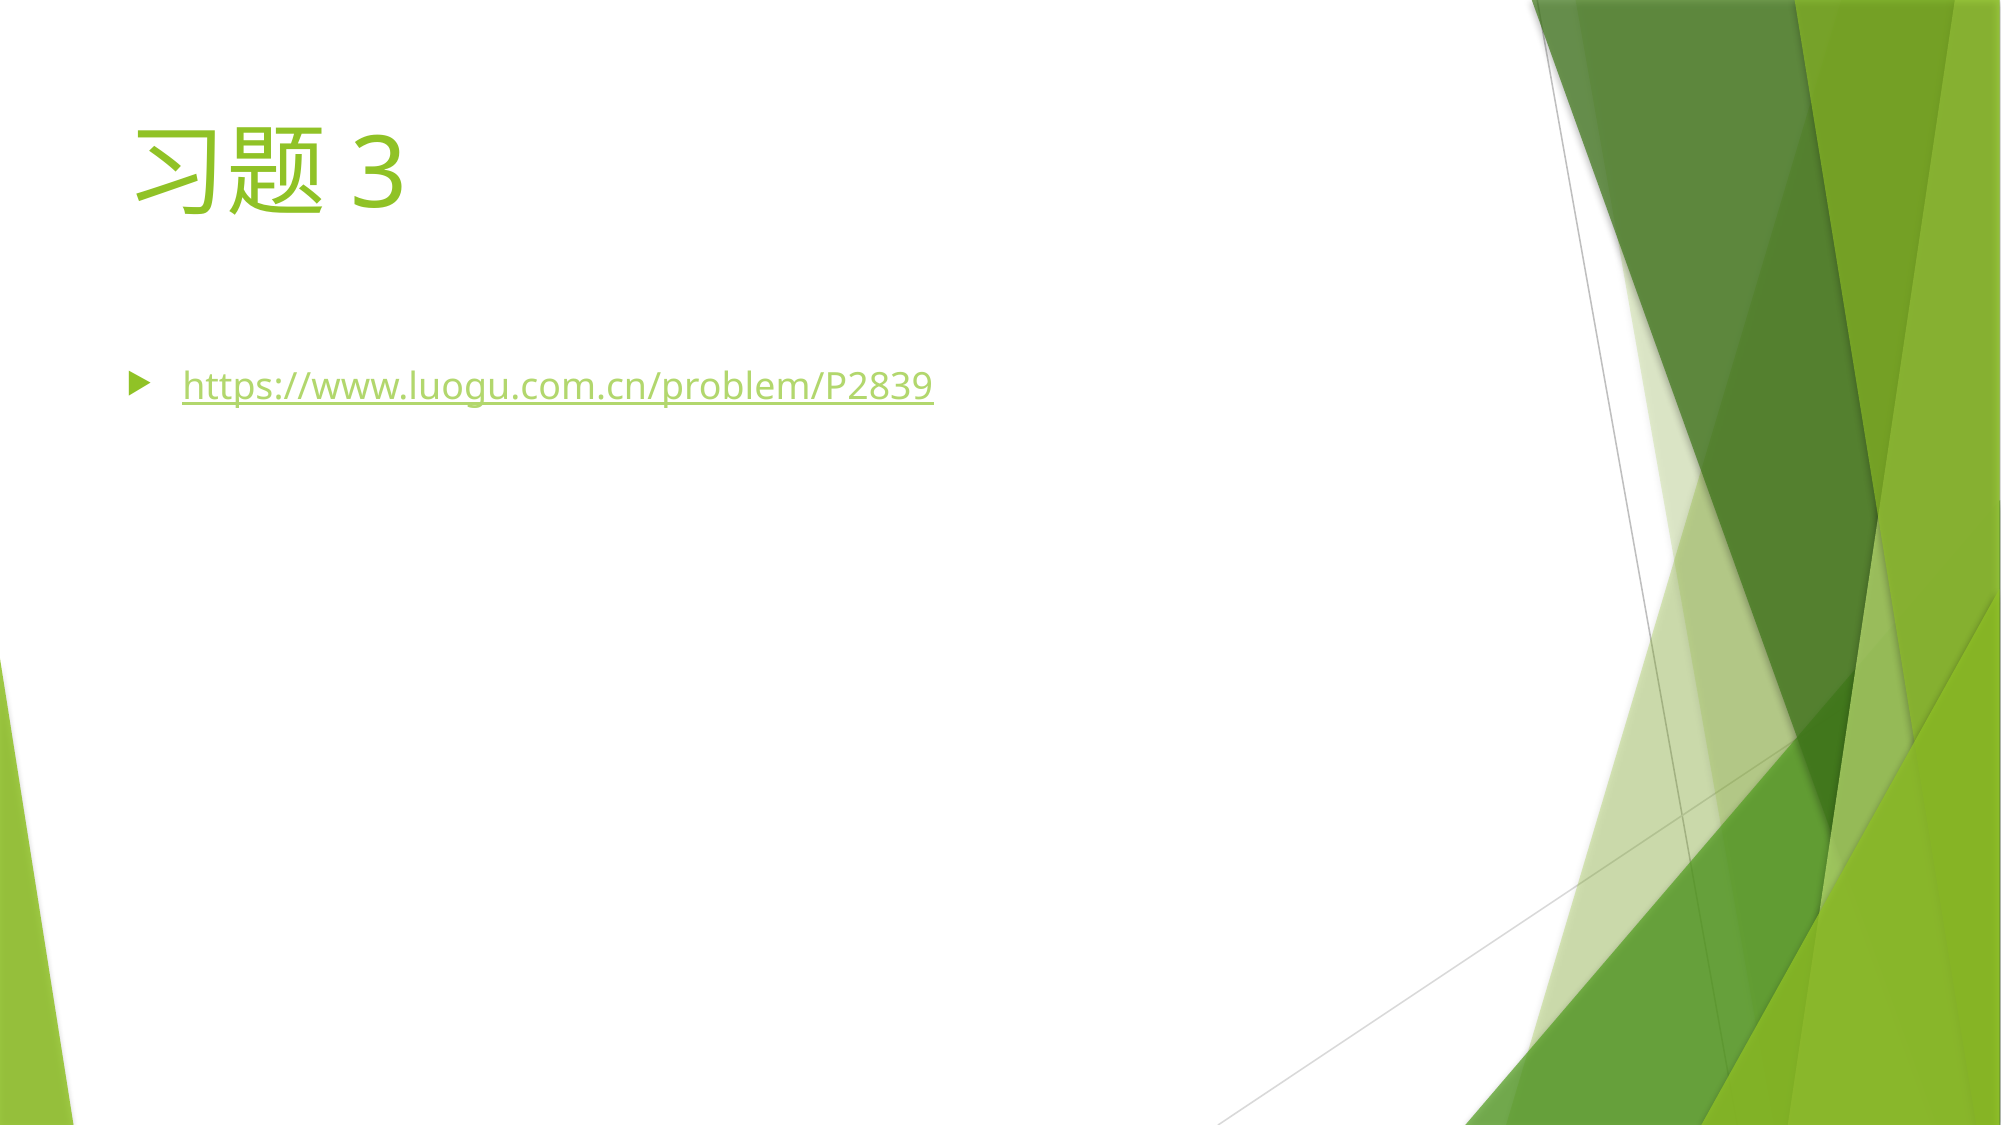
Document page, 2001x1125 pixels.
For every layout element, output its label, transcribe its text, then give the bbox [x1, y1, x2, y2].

title 习题3 [111, 99, 1522, 317]
list https://www.luogu.com.cn/problem/P2839 [111, 354, 1522, 992]
